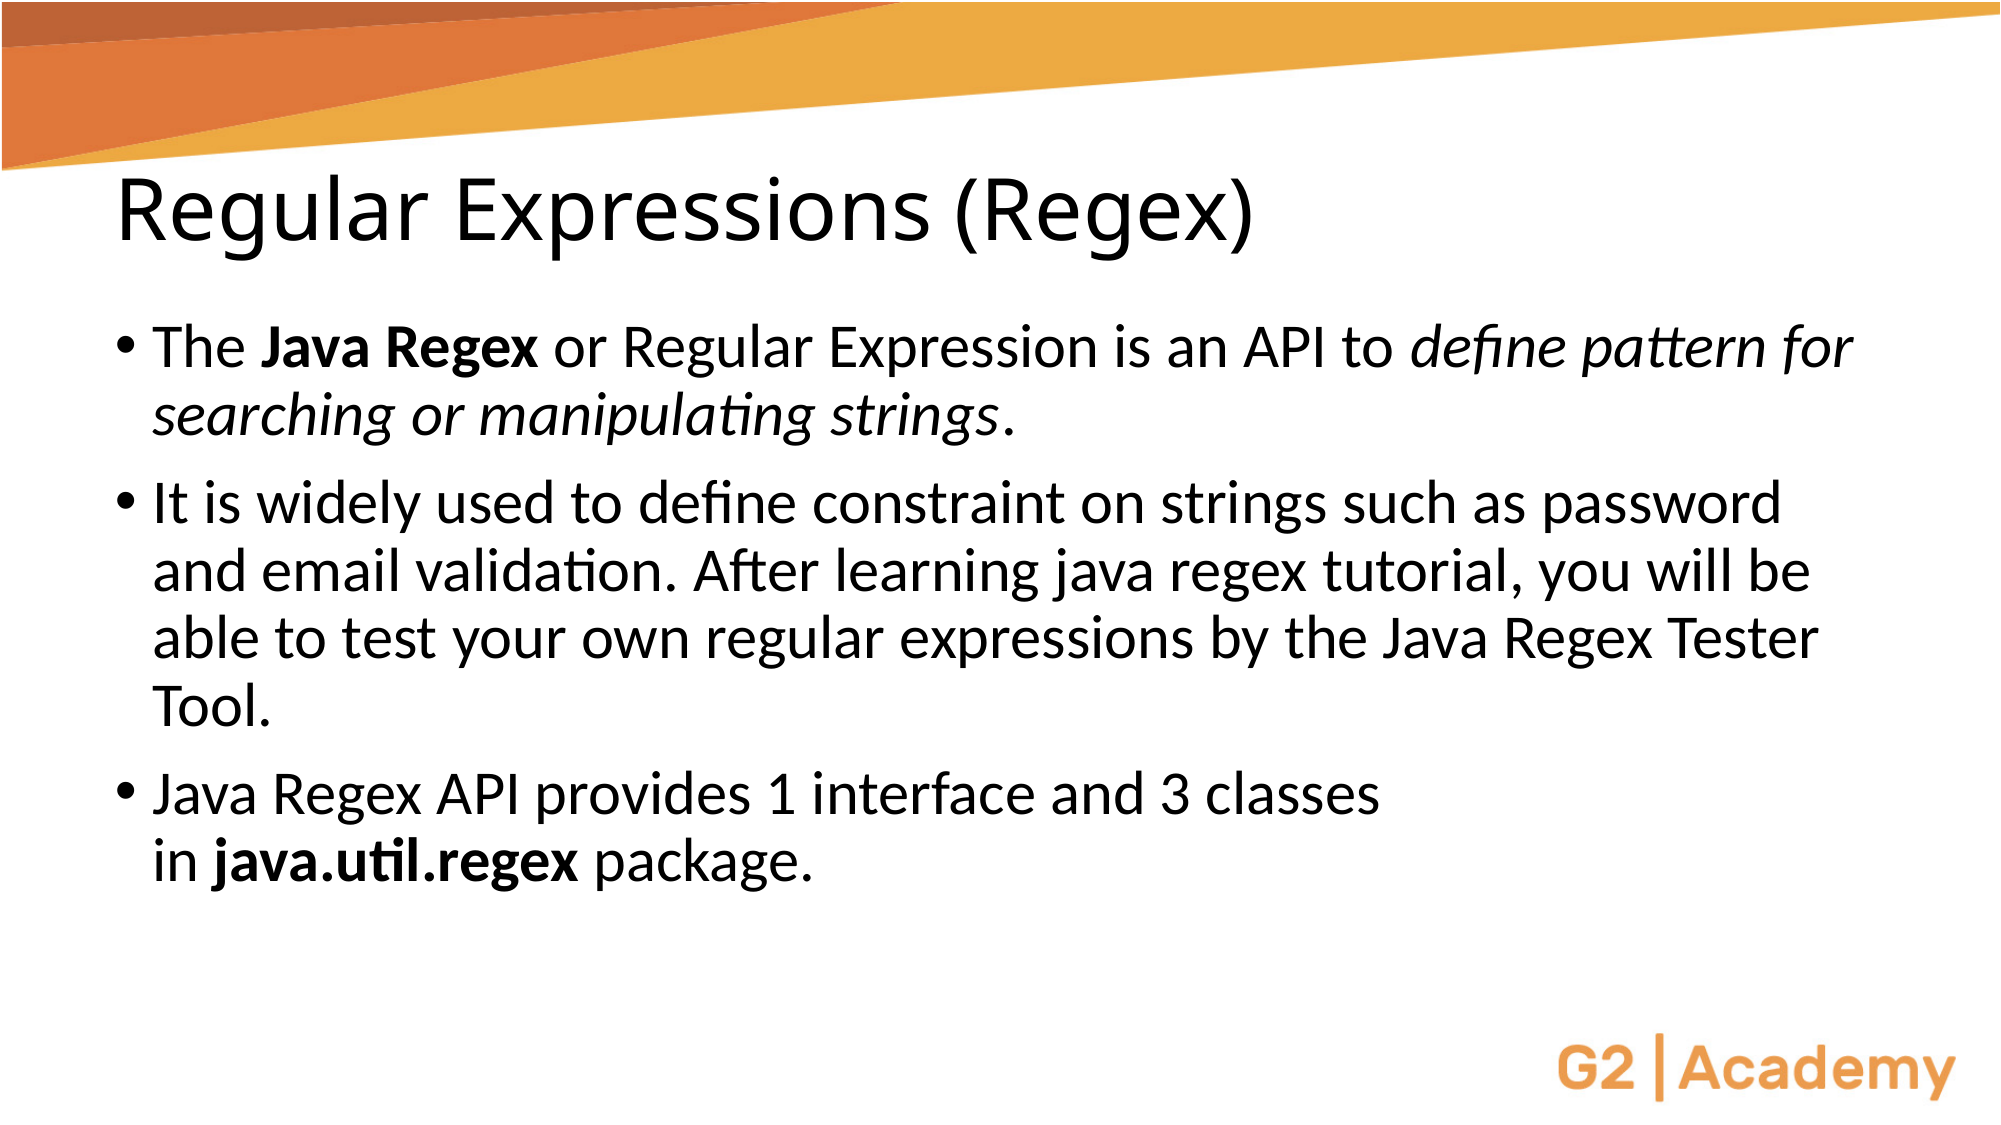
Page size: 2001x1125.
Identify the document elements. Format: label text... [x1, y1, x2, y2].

list The Java Regex or Regular Expression is an API to define pattern for searching or manipulating strings. It is widely used to define constraint on strings such as password and email validation. After learning java regex tutorial, you will be able to test your own regular expressions by the Java Regex Tester Tool. Java Regex API provides 1 interface and 3 classes in java.util.regex package. [99, 306, 1900, 969]
title Regular Expressions (Regex) [99, 158, 1900, 267]
picture [1, 2, 2000, 1125]
